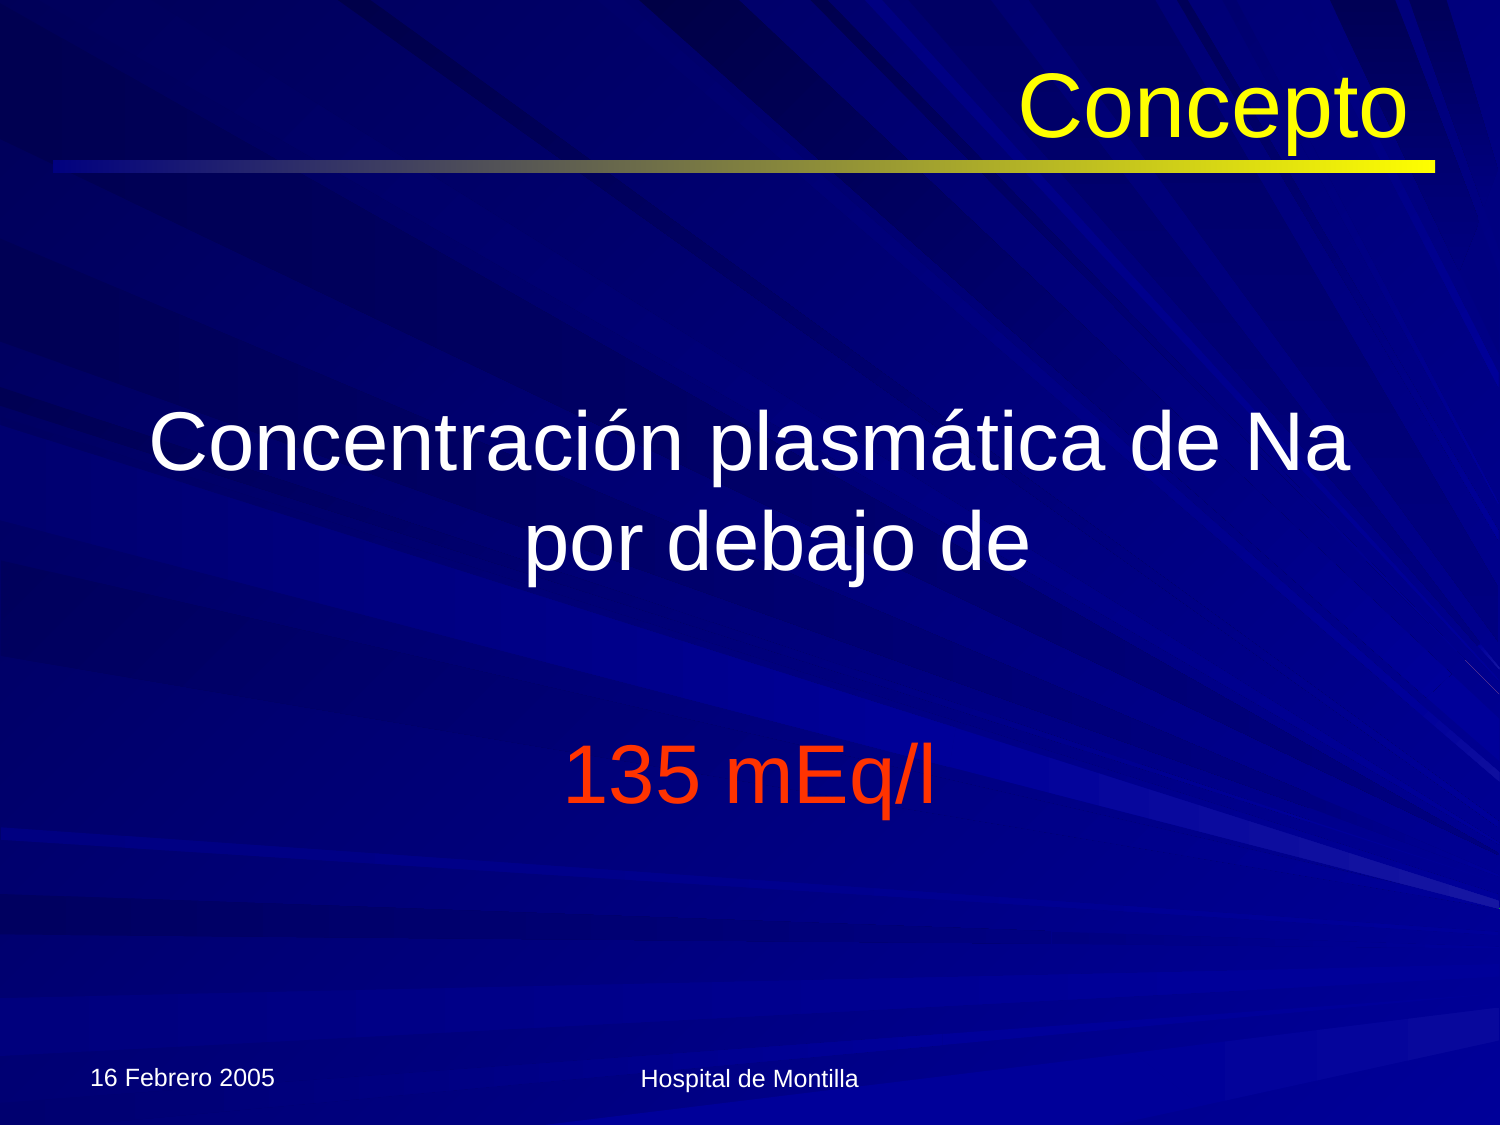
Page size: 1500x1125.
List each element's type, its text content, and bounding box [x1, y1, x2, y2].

list Concentración plasmática de Na por debajo de 135 mEq/l [75, 262, 1425, 1006]
title Concepto [75, 7, 1425, 195]
footer Hospital de Montilla [512, 1025, 988, 1100]
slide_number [75, 1024, 425, 1100]
